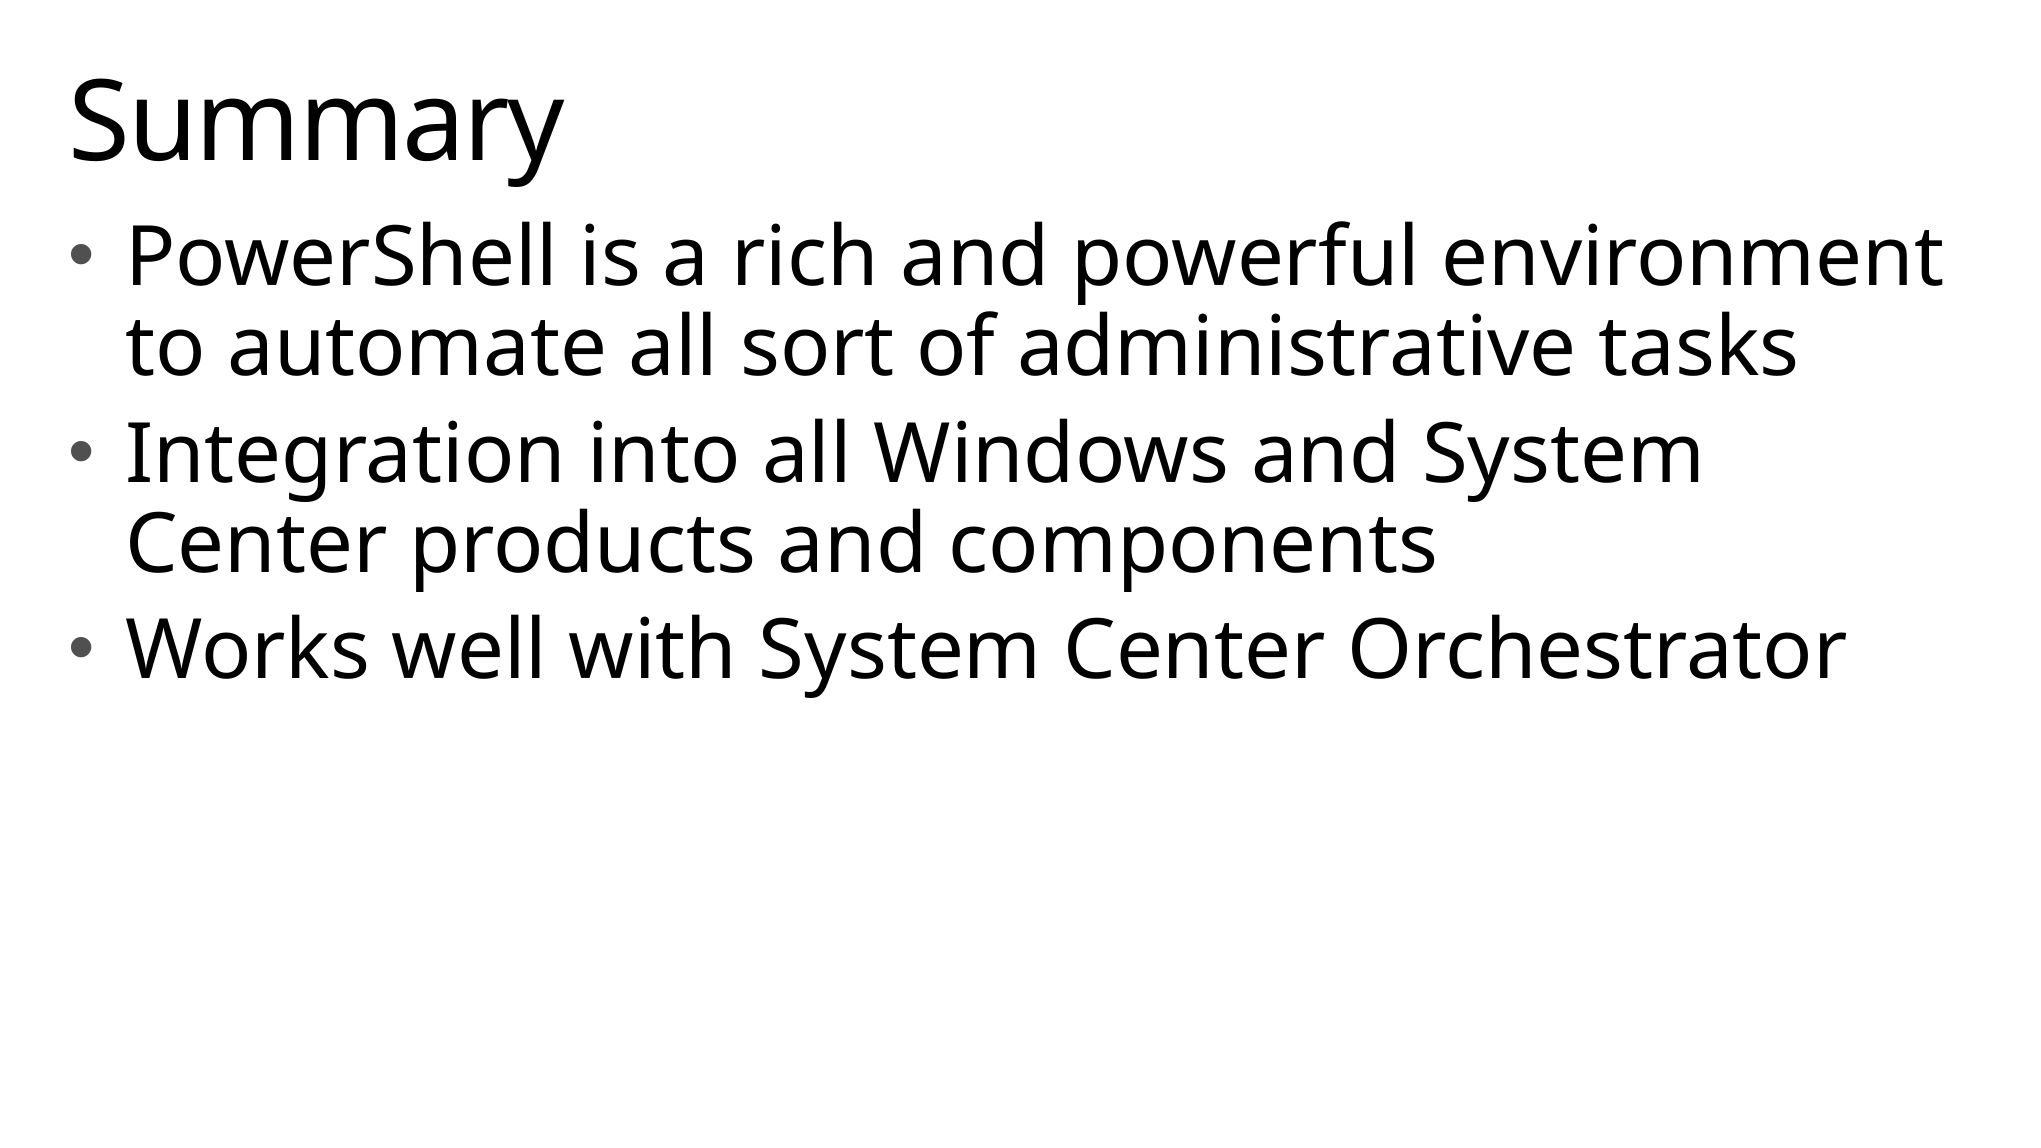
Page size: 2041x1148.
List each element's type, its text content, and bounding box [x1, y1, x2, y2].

title Summary [45, 48, 1996, 199]
list PowerShell is a rich and powerful environment to automate all sort of administrative tasks Integration into all Windows and System Center products and components Works well with System Center Orchestrator [45, 199, 1996, 724]
